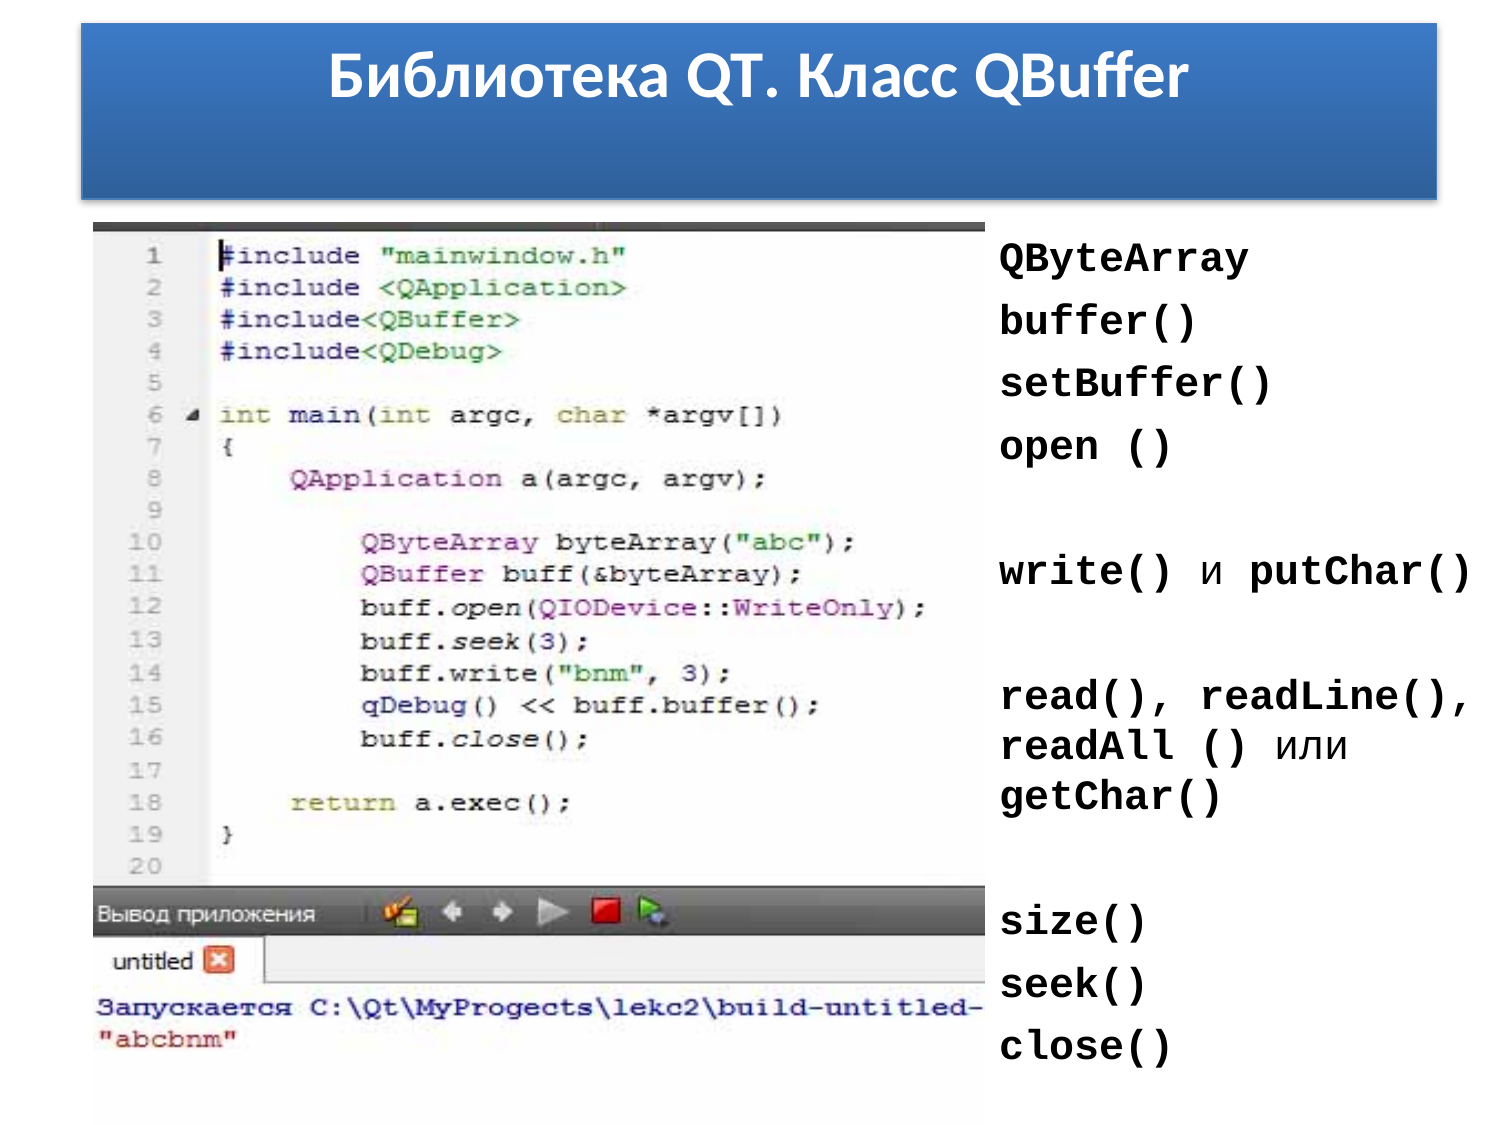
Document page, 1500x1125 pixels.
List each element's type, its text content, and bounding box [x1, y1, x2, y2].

picture [93, 222, 985, 1125]
title Библиотека QT. Класс QBuffer [81, 23, 1437, 200]
text_box QByteArray buffer() setBuffer() open () write() и putChar() read(), readLine(), readAll () или getChar() size() seek() close() [985, 222, 1500, 1076]
